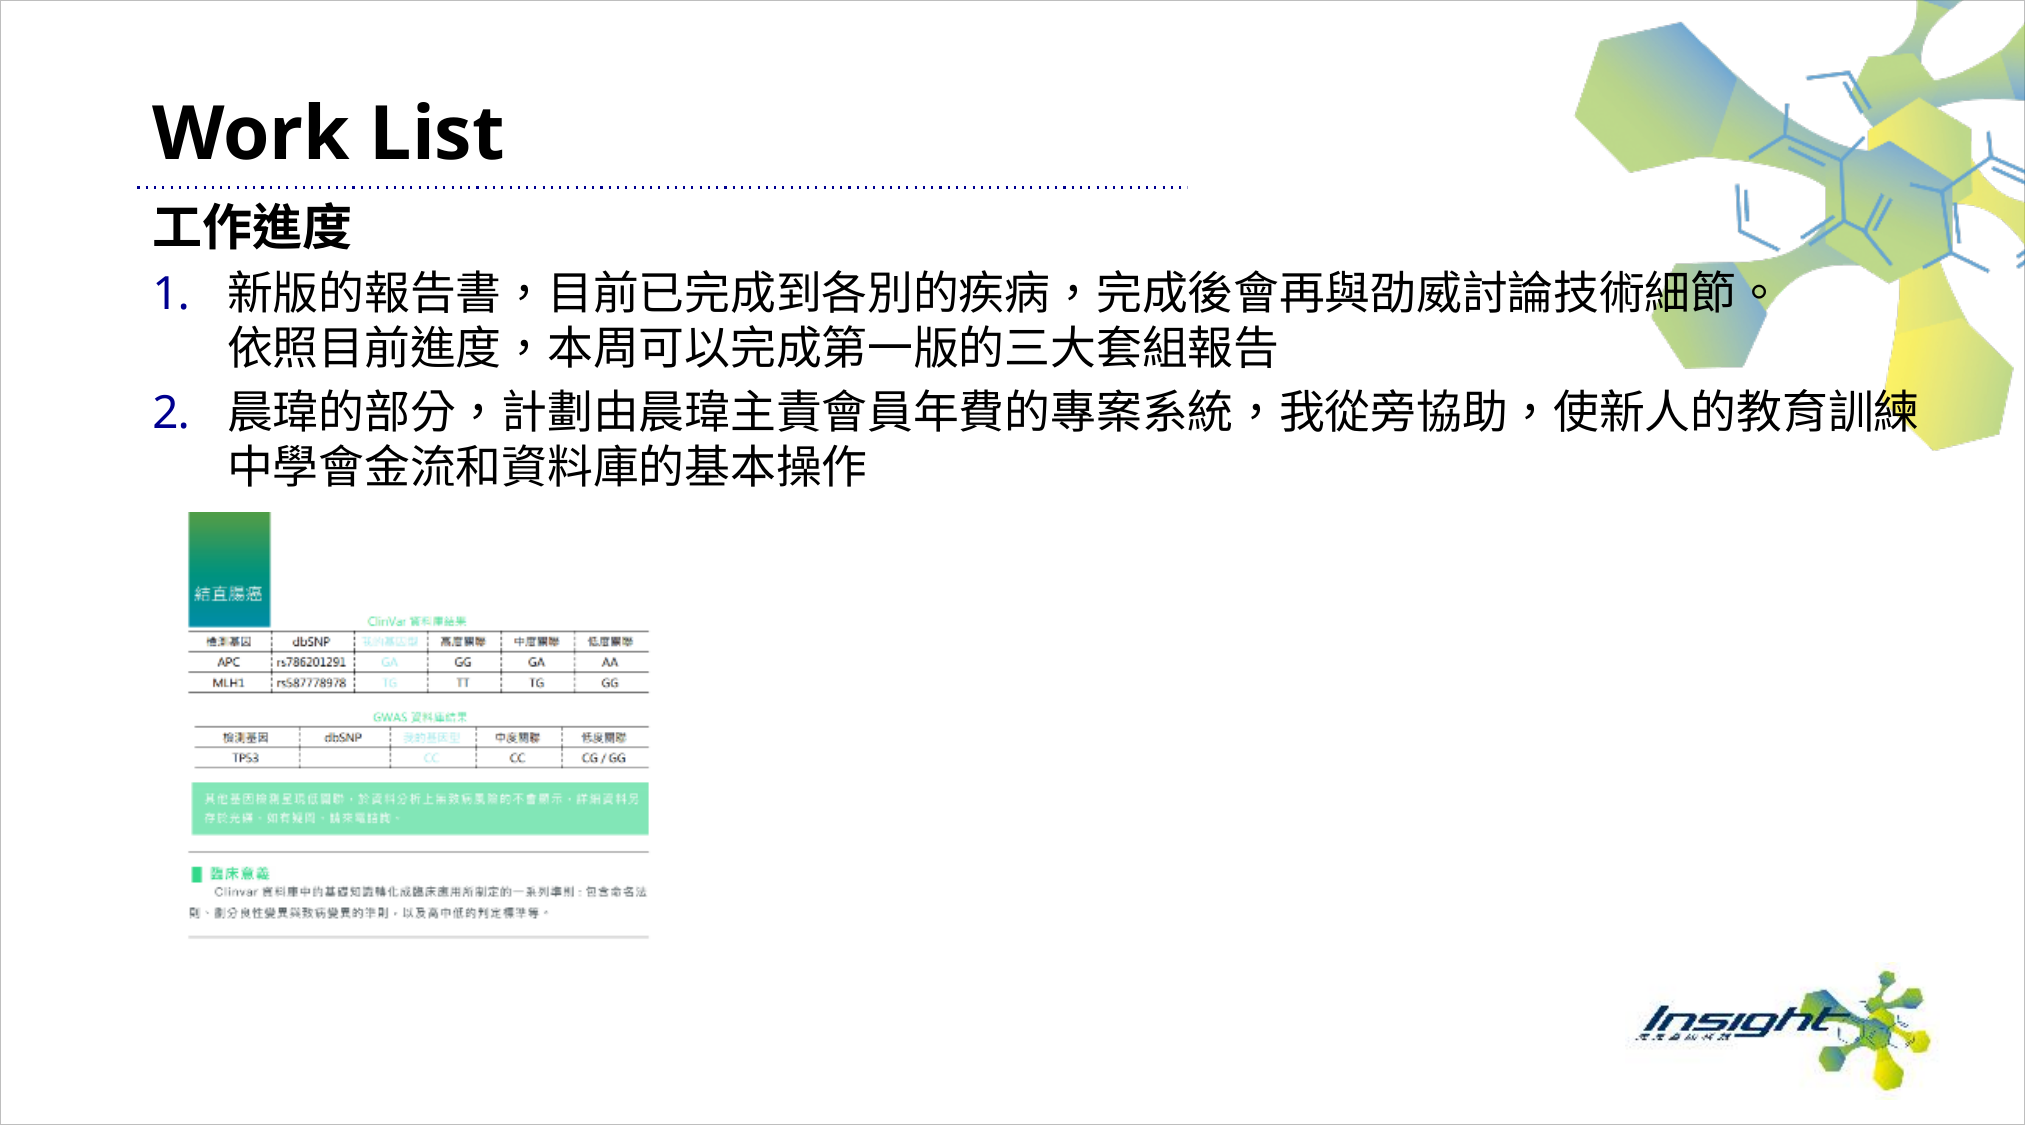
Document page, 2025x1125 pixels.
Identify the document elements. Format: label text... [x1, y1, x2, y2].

title Work List [137, 77, 1550, 187]
picture [137, 512, 702, 961]
picture [1625, 962, 1940, 1100]
picture [1550, 0, 2025, 475]
list 工作進度 新版的報告書，目前已完成到各別的疾病，完成後會再與劭威討論技術細節。 依照目前進度，本周可以完成第一版的三大套組報告 晨瑋的部分，計劃由晨瑋主責會員年費的專案系統，我從旁協助，使新人的教育訓練中學會金流和資料庫的基本操作 [137, 187, 1938, 930]
